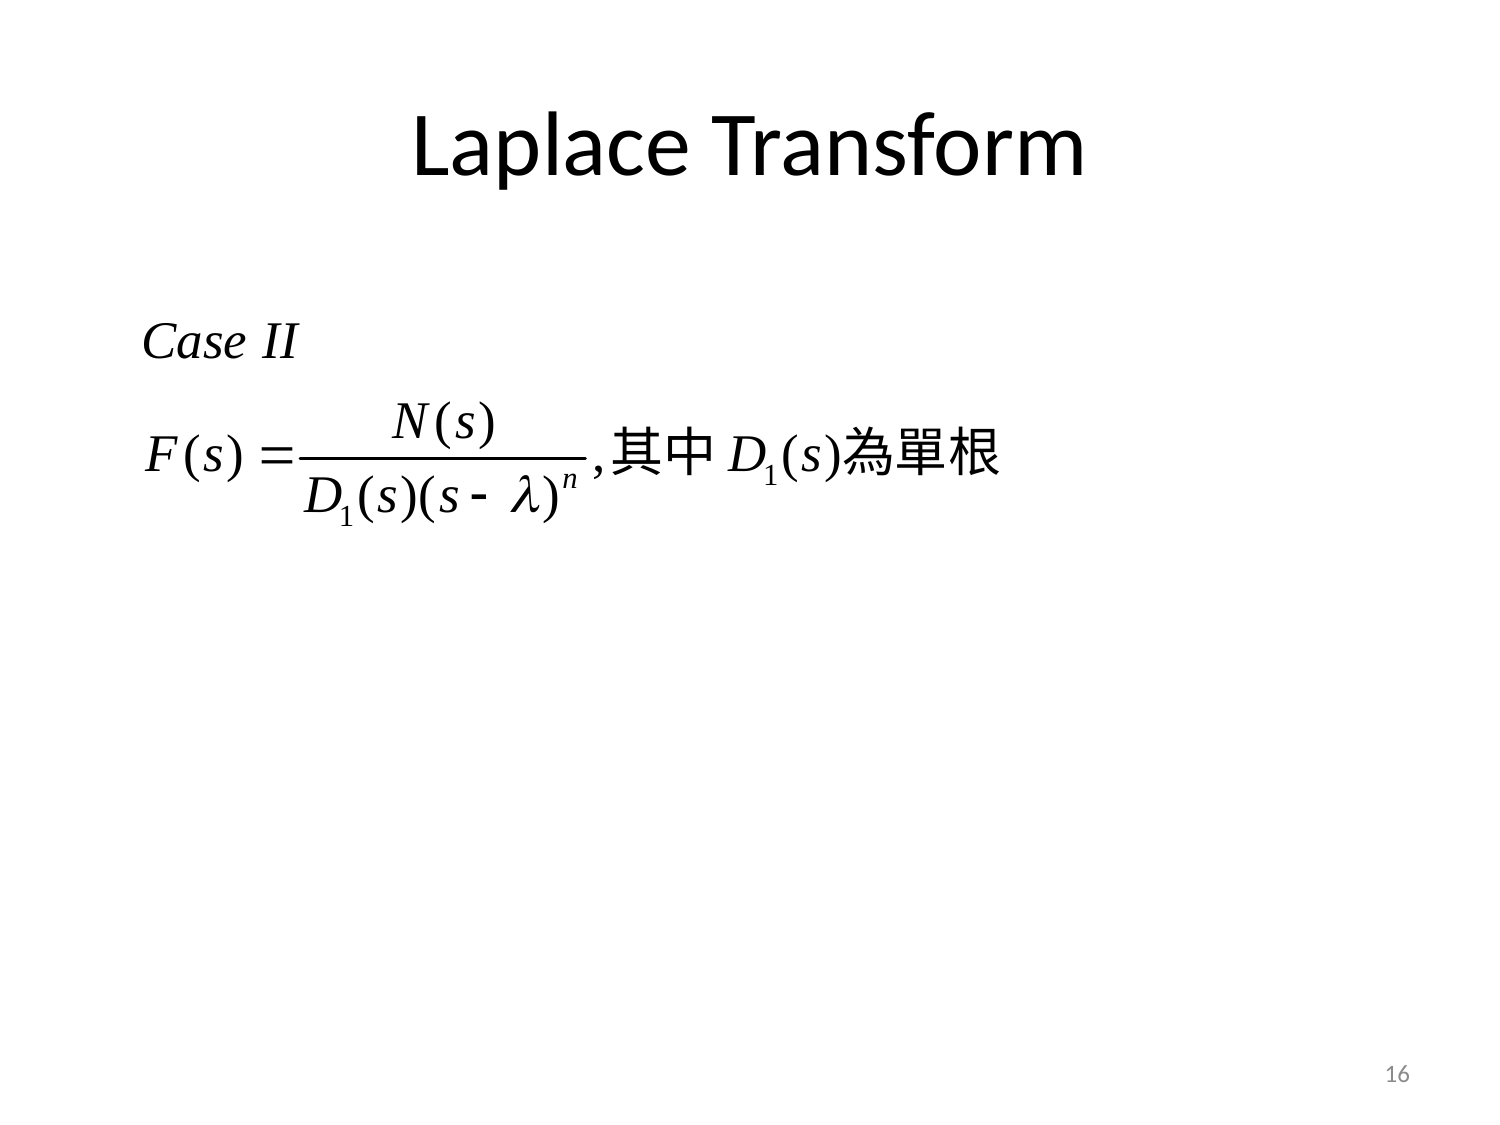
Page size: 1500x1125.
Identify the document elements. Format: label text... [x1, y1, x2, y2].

slide_number 16 [1074, 1042, 1425, 1103]
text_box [135, 314, 1011, 536]
title Laplace Transform [75, 45, 1425, 233]
